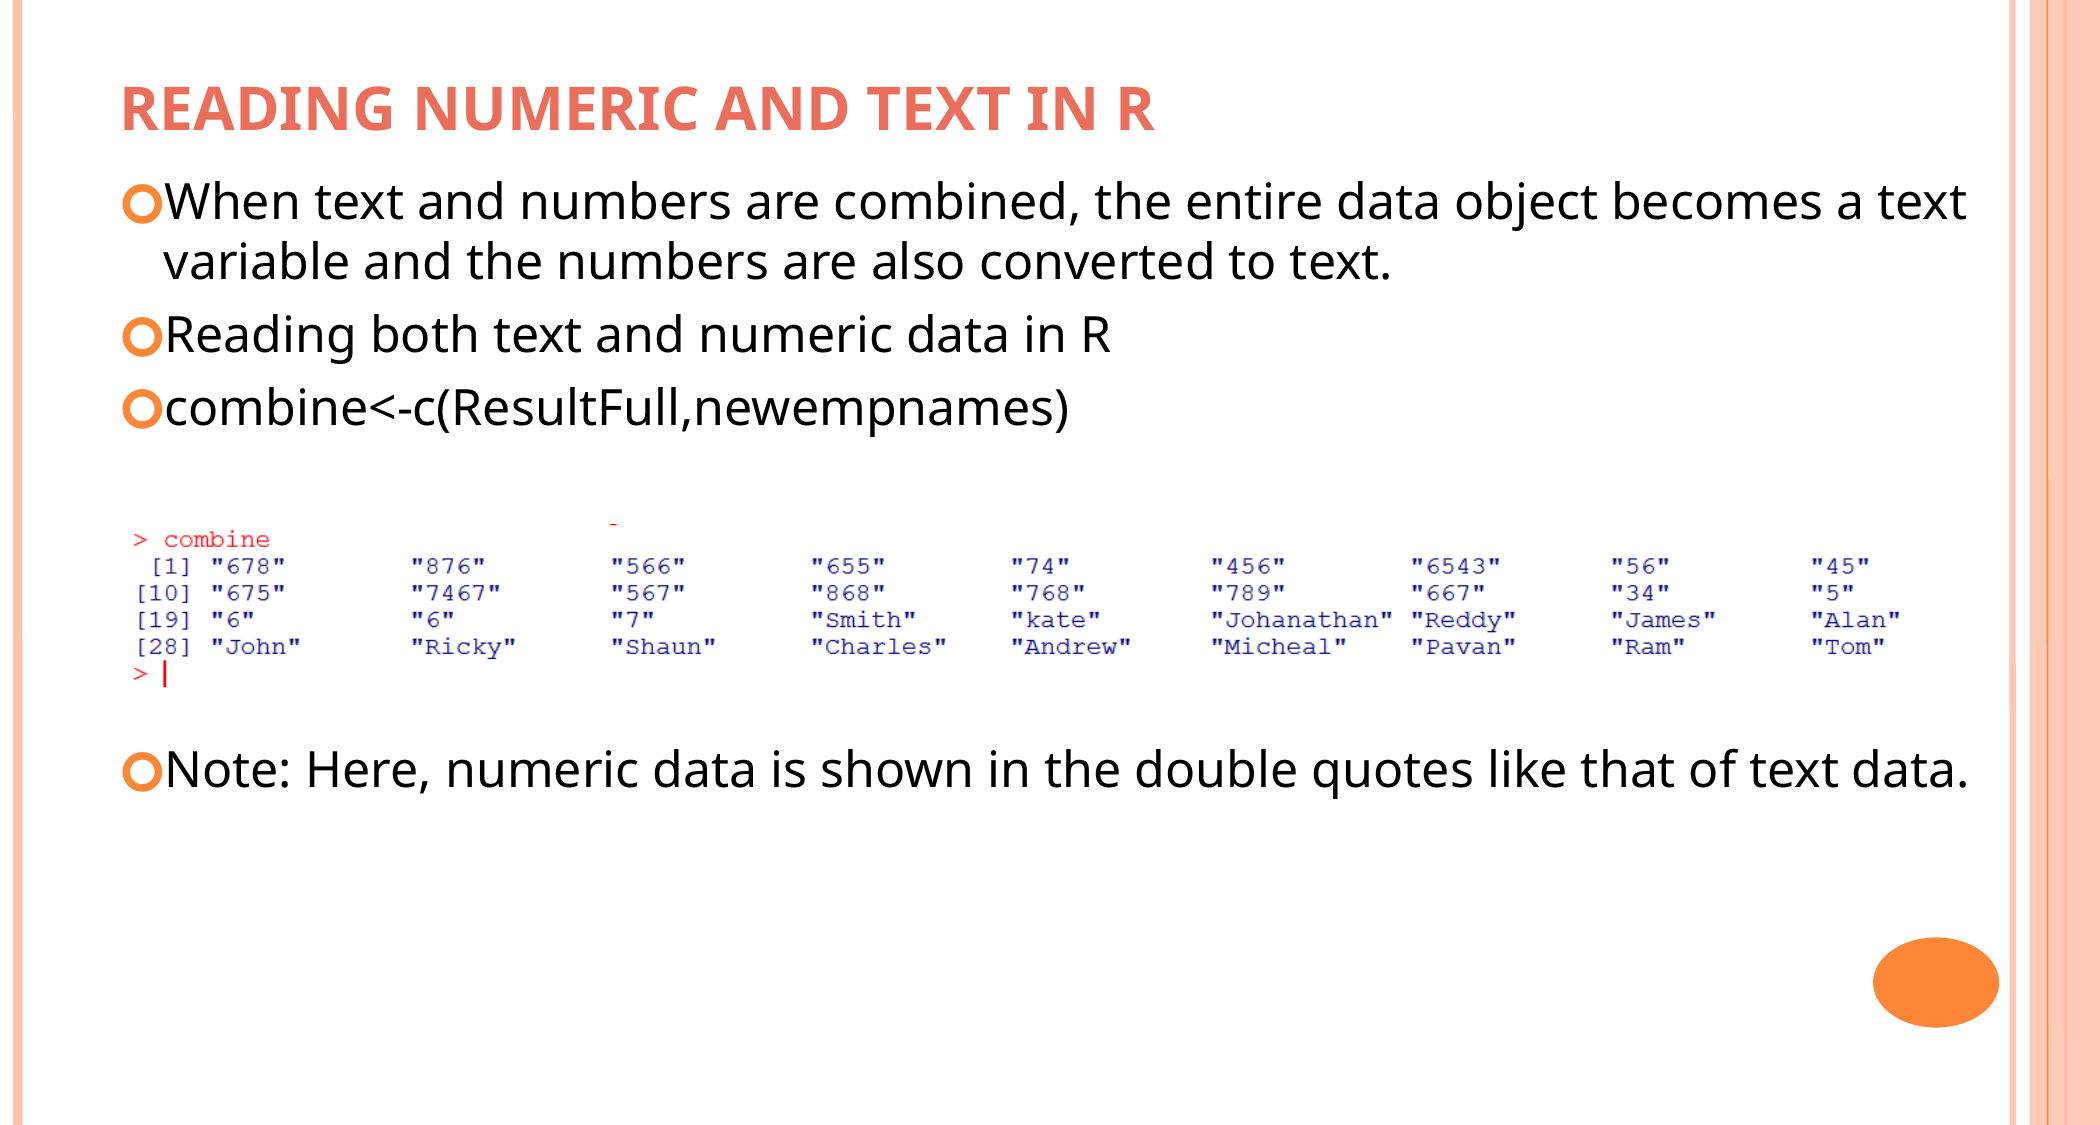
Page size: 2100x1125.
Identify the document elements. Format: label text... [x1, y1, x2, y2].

picture [123, 524, 1977, 700]
text_box READING NUMERIC AND TEXT IN R [104, 45, 2013, 150]
text_box When text and numbers are combined, the entire data object becomes a text variable and the numbers are also converted to text. Reading both text and numeric data in R combine<-c(ResultFull,newempnames) Note: Here, numeric data is shown in the double quotes like that of text data. [104, 162, 2013, 1062]
